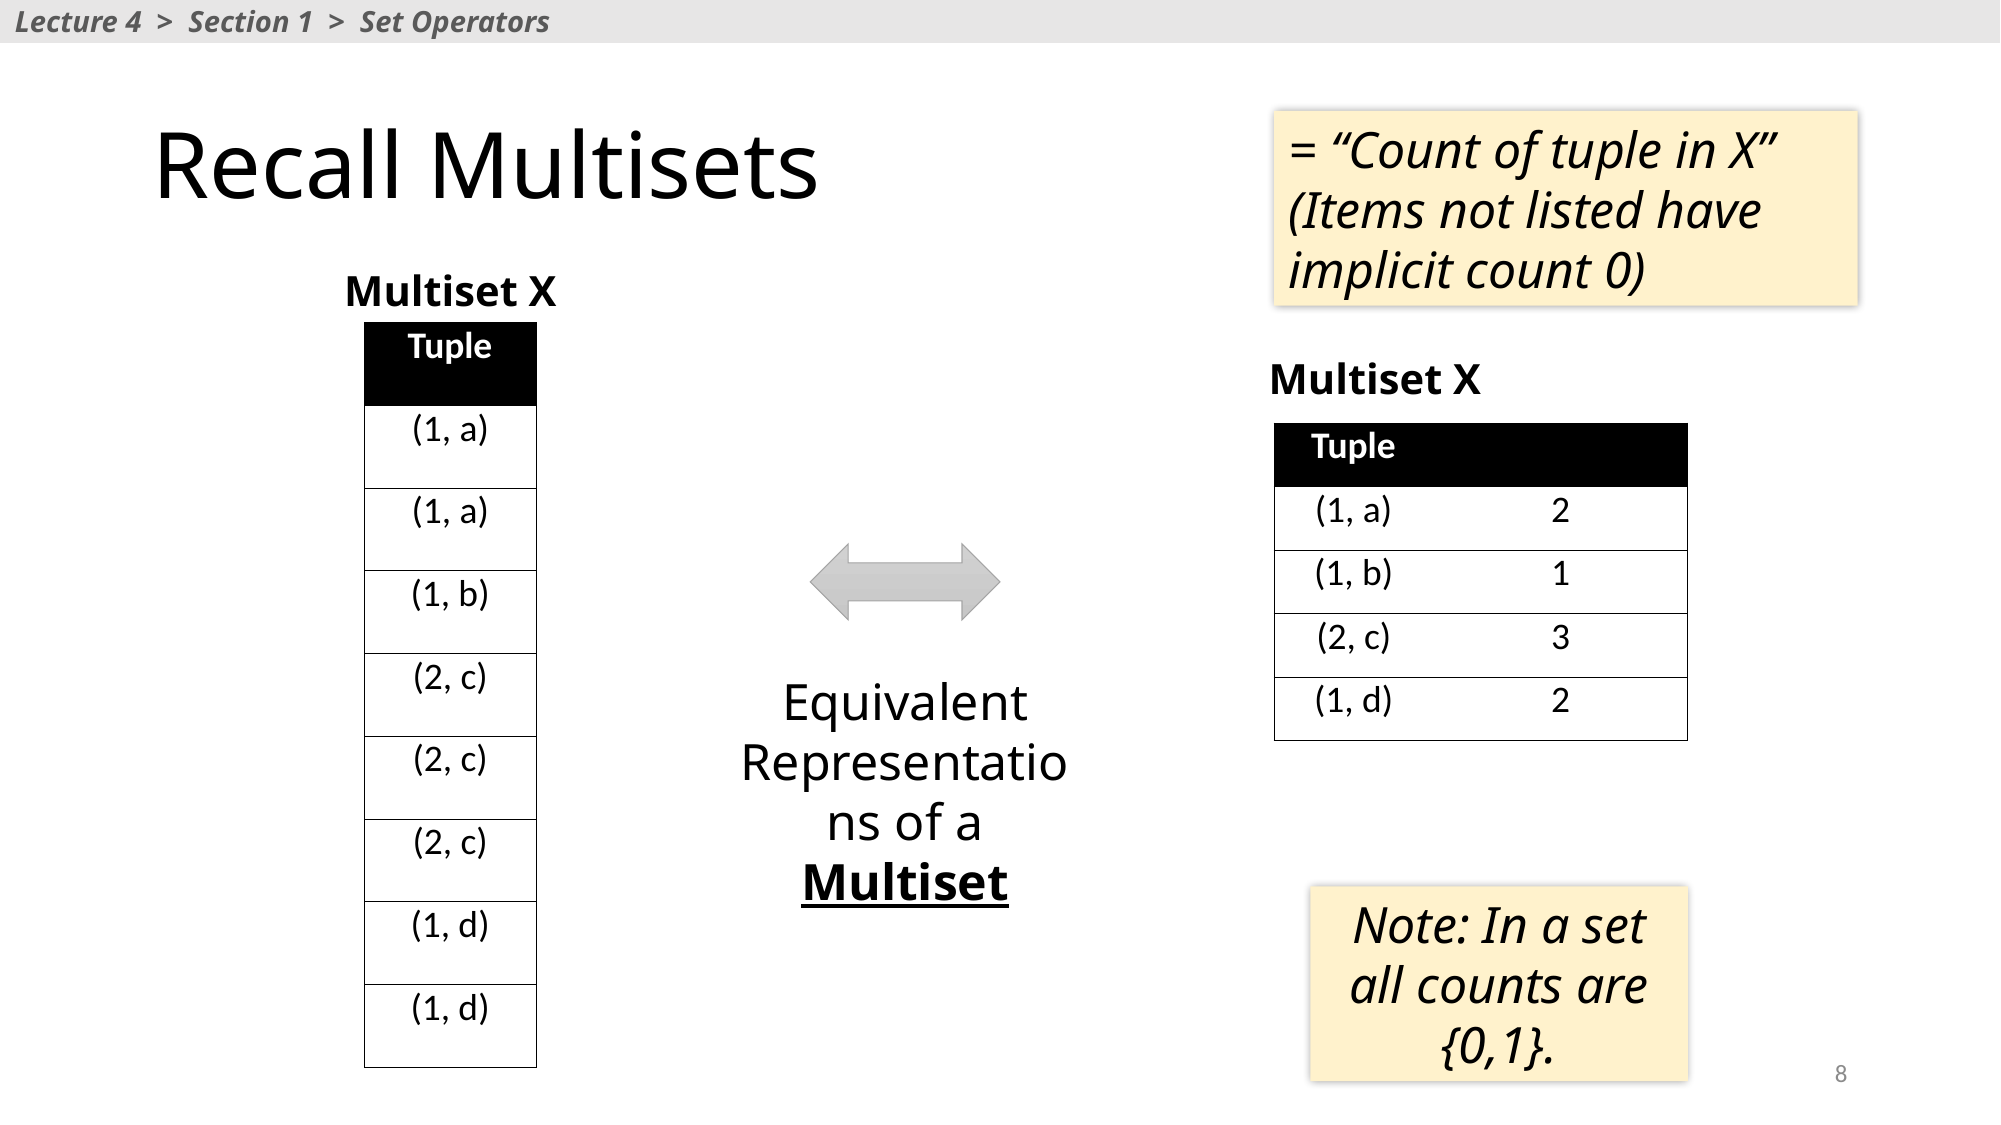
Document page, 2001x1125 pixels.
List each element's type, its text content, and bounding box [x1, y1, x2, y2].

table_header Tuple [365, 323, 536, 405]
table_cell (1, b) [365, 571, 536, 653]
table_cell (1, a) [365, 406, 536, 488]
table_cell (1, d) [365, 902, 536, 984]
table_cell (1, b) [1275, 551, 1433, 613]
table_cell 2 [1433, 487, 1687, 550]
slide_number 8 [1412, 1042, 1863, 1103]
table_cell 2 [1433, 678, 1687, 740]
table_cell (1, d) [1275, 678, 1433, 740]
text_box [0, 0, 2000, 47]
table_cell (2, c) [365, 820, 536, 901]
table_cell (1, a) [365, 489, 536, 570]
table_header [1433, 424, 1687, 486]
text_box Multiset X [329, 256, 572, 322]
title Recall Multisets [137, 59, 1863, 278]
text_box [809, 542, 1001, 622]
table_cell (2, c) [365, 654, 536, 736]
table_cell (1, a) [1275, 487, 1433, 550]
text_box Equivalent Representations of a Multiset [717, 662, 1093, 918]
table_cell (2, c) [365, 737, 536, 819]
table_cell 1 [1433, 551, 1687, 613]
table_cell (1, d) [365, 985, 536, 1067]
table_cell (2, c) [1275, 614, 1433, 677]
text_box Multiset X [1253, 345, 1496, 410]
text_box Note: In a set all counts are {0,1}. [1310, 886, 1688, 1082]
table_header Tuple [1275, 424, 1433, 486]
table_cell 3 [1433, 614, 1687, 677]
